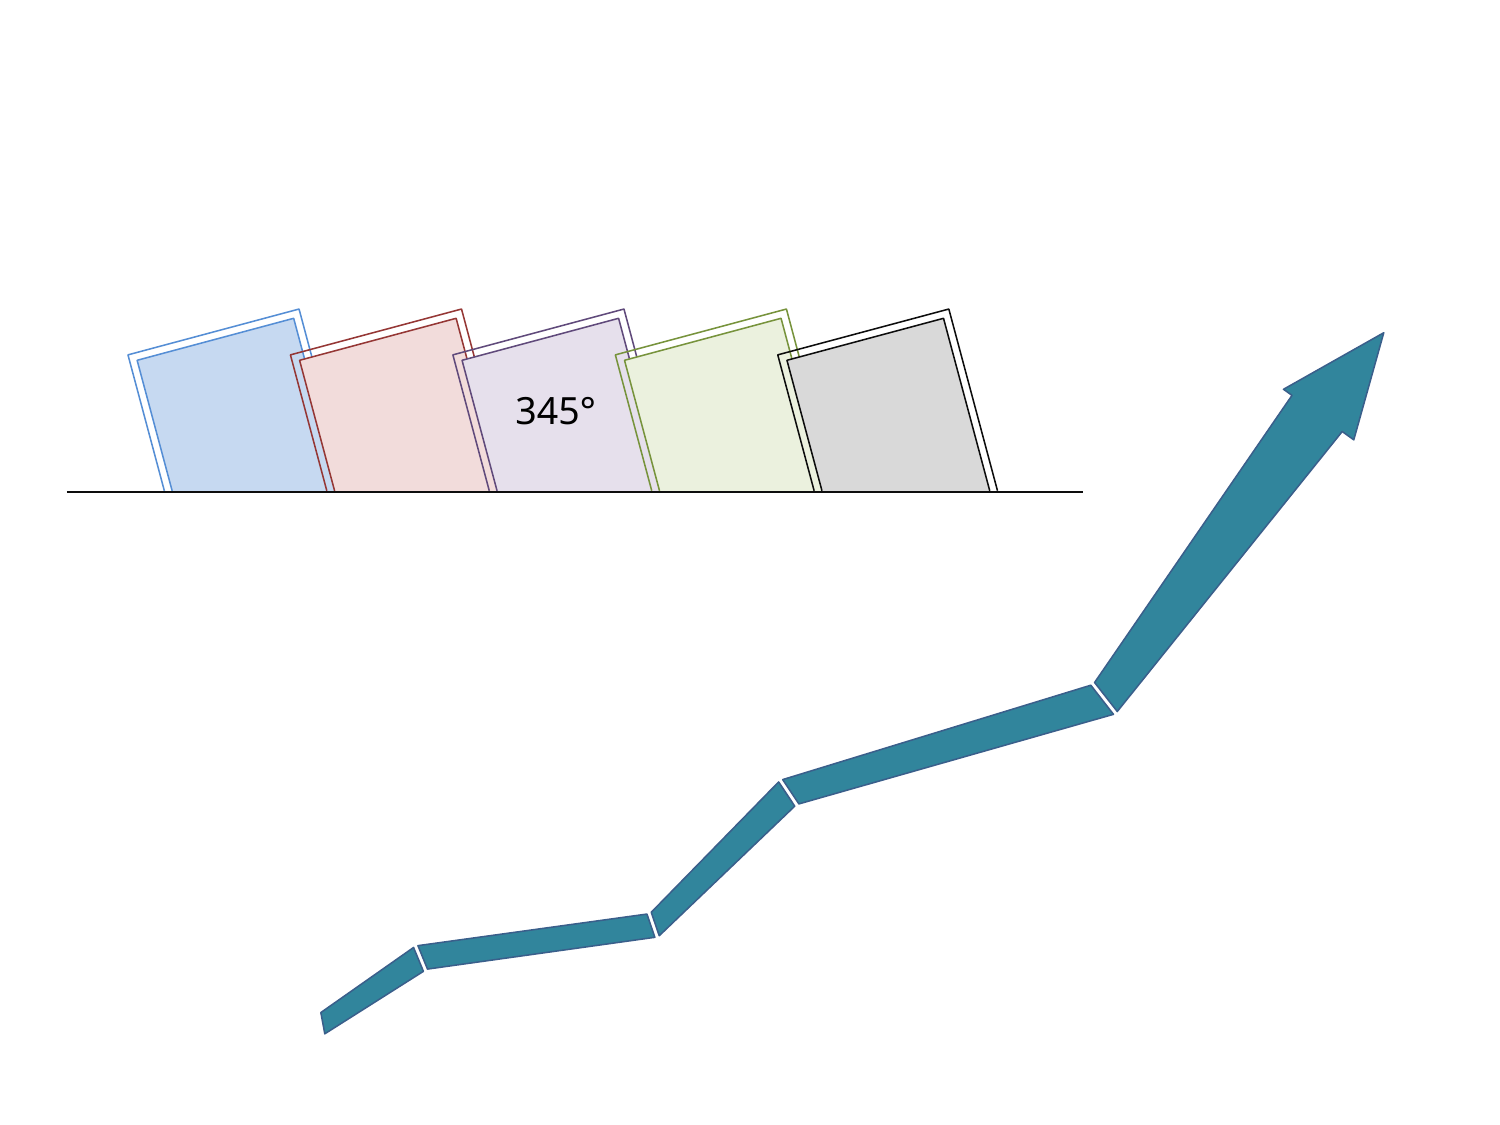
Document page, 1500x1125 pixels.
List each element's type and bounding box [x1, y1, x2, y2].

text_box [318, 330, 1386, 1036]
text_box [66, 328, 1083, 518]
